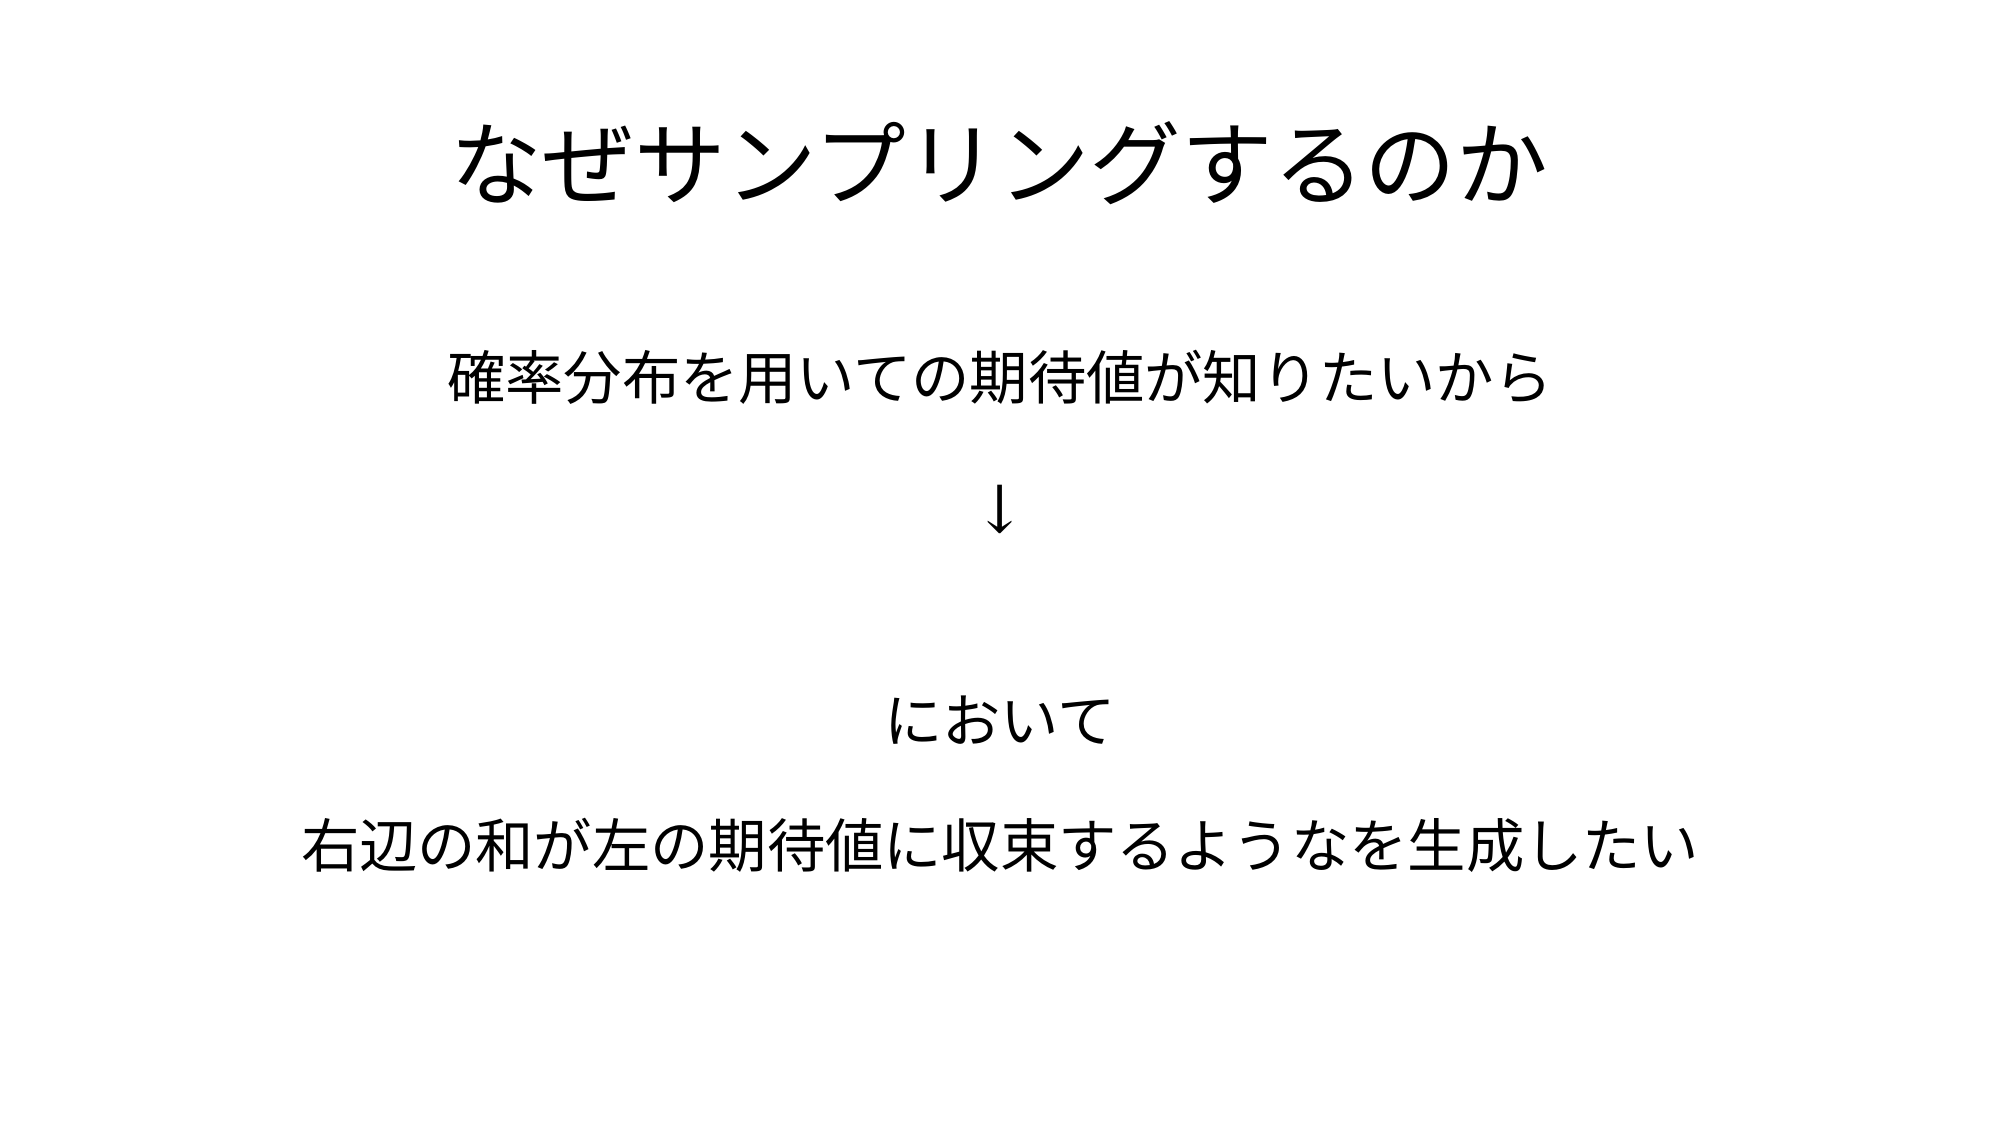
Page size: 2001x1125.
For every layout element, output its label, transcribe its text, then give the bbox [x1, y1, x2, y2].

title なぜサンプリングするのか [137, 59, 1863, 278]
